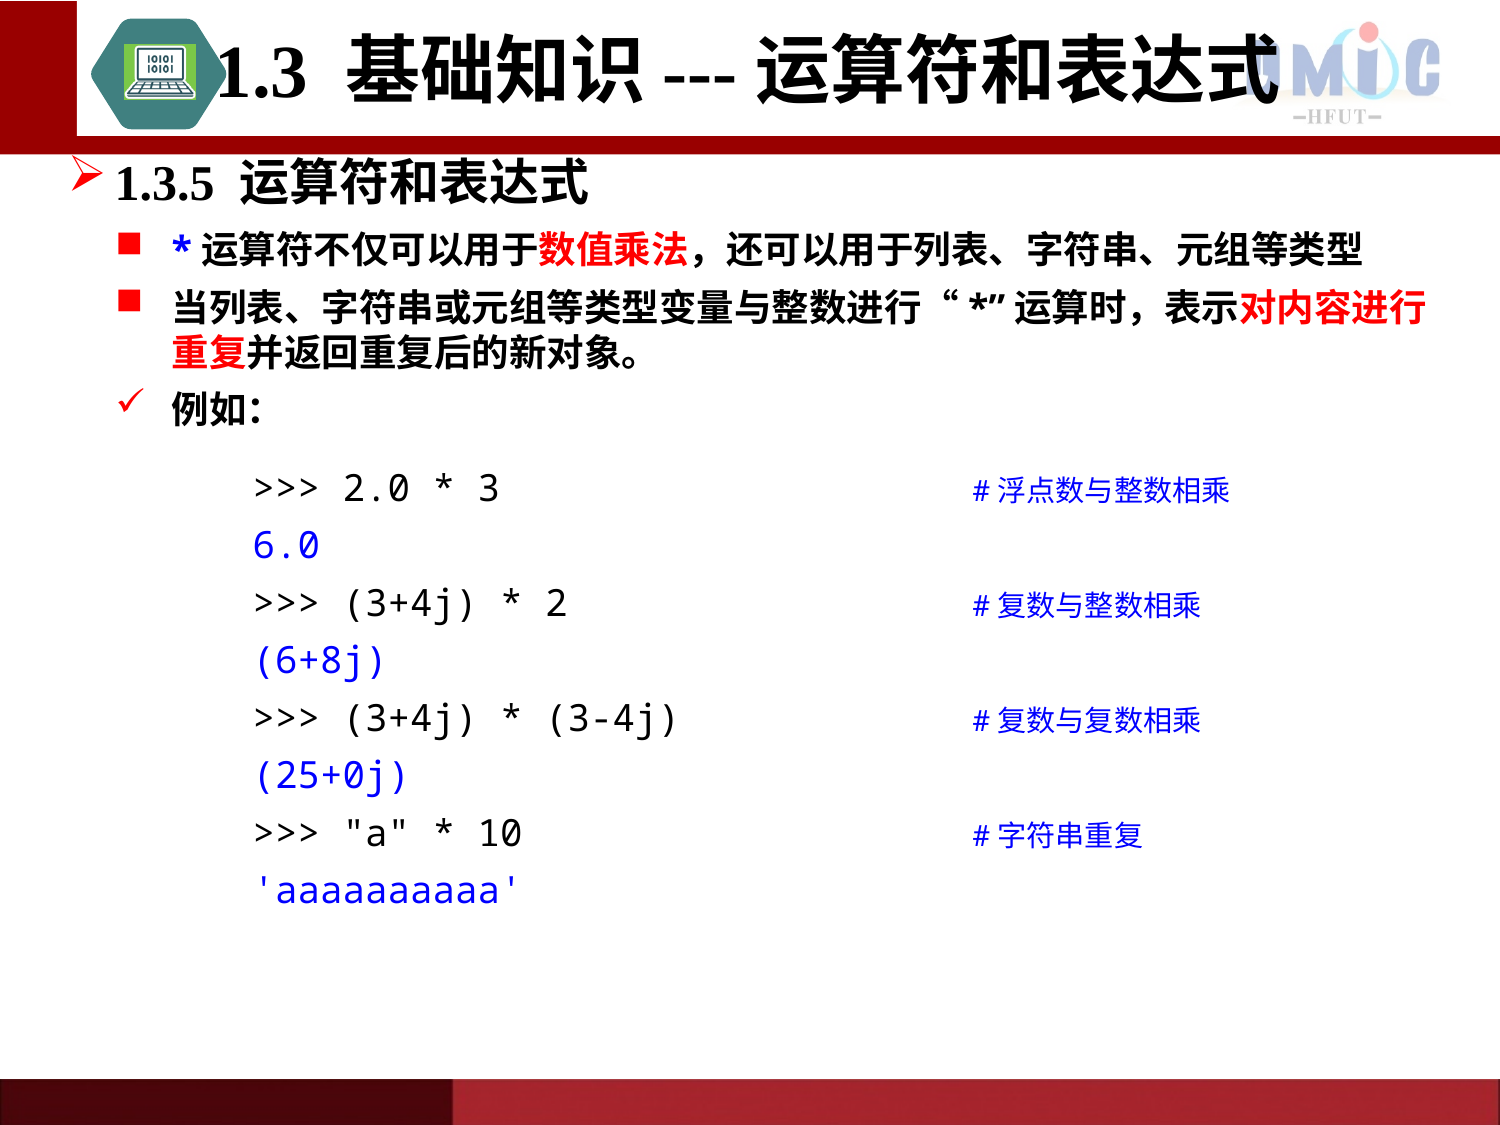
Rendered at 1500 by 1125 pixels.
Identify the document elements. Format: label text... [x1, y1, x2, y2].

text_box >>> 2.0 * 3 #浮点数与整数相乘 6.0 >>> (3+4j) * 2 #复数与整数相乘 (6+8j) >>> (3+4j) * (3-4j) #复数与复数相乘 (25+0j) >>> "a" * 10 #字符串重复 'aaaaaaaaaa' [237, 456, 1313, 919]
text_box 1.3.5 运算符和表达式 [53, 142, 981, 218]
list *运算符不仅可以用于数值乘法，还可以用于列表、字符串、元组等类型 当列表、字符串或元组等类型变量与整数进行“*”运算时，表示对内容进行重复并返回重复后的新对象。 例如： [100, 218, 1451, 987]
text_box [90, 14, 1349, 130]
table_cell 把整数x转换为二进制串表示形式 [1354, 21, 1472, 132]
picture [0, 1079, 1500, 1125]
